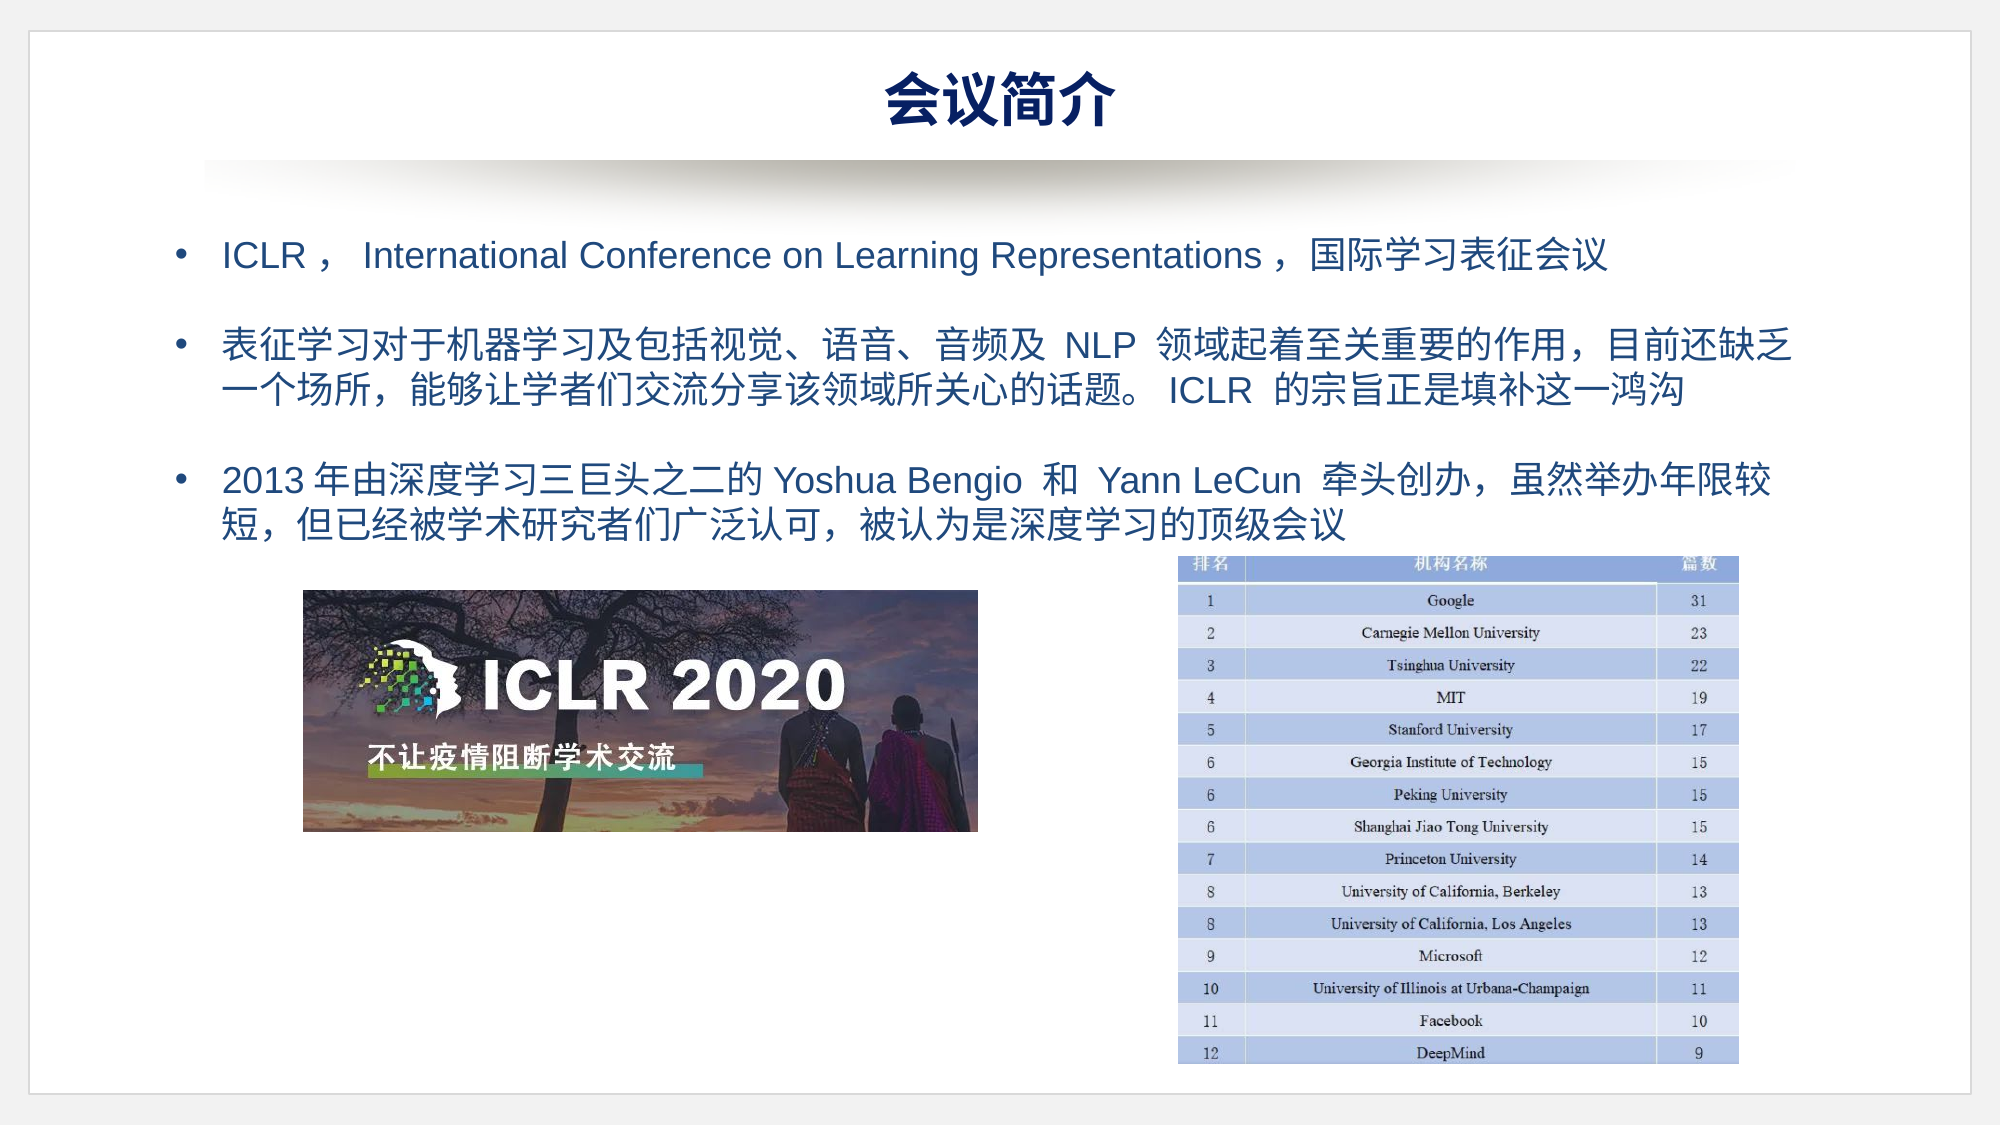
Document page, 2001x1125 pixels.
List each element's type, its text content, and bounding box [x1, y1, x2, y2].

picture [303, 590, 978, 832]
picture [1177, 555, 1739, 1066]
title 会议简介 [99, 55, 1900, 150]
text_box ICLR，International Conference on Learning Representations，国际学习表征会议 表征学习对于机器学习及包括视觉、语音、音频及 NLP 领域起着至关重要的作用，目前还缺乏一个场所，能够让学者们交流分享该领域所关心的话题。ICLR 的宗旨正是填补这一鸿沟 2013年由深度学习三巨头之二的Yoshua Bengio 和 Yann LeCun 牵头创办，虽然举办年限较短，但已经被学术研究者们广泛认可，被认为是深度学习的顶级会议 [160, 223, 1810, 553]
